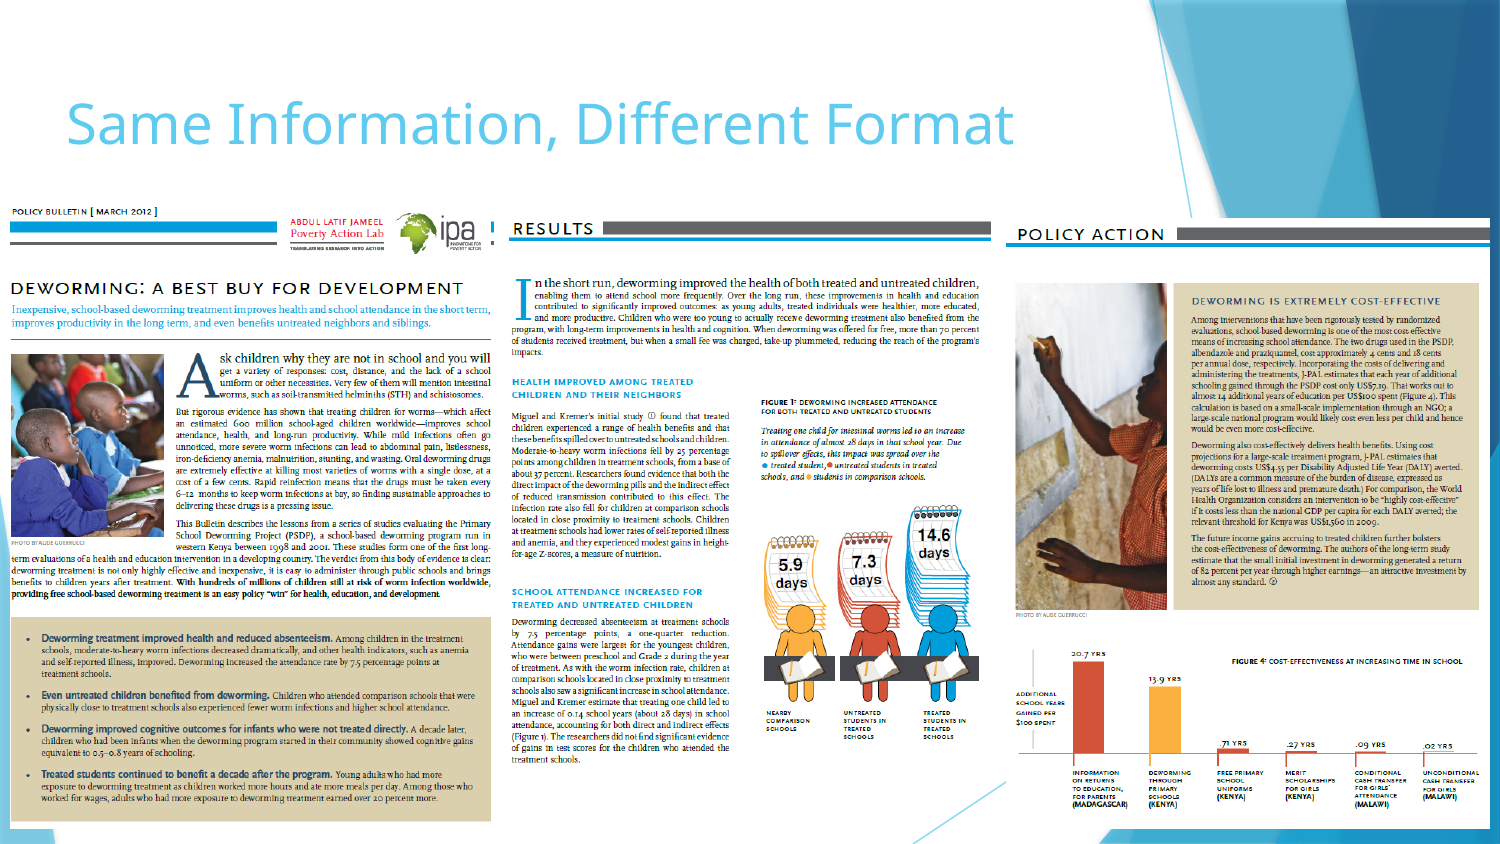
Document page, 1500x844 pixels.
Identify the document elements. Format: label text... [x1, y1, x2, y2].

title Same Information, Different Format [51, 72, 1449, 167]
picture [1005, 248, 1490, 830]
picture [508, 218, 991, 237]
picture [1005, 218, 1490, 242]
picture [9, 203, 494, 830]
picture [508, 242, 991, 776]
